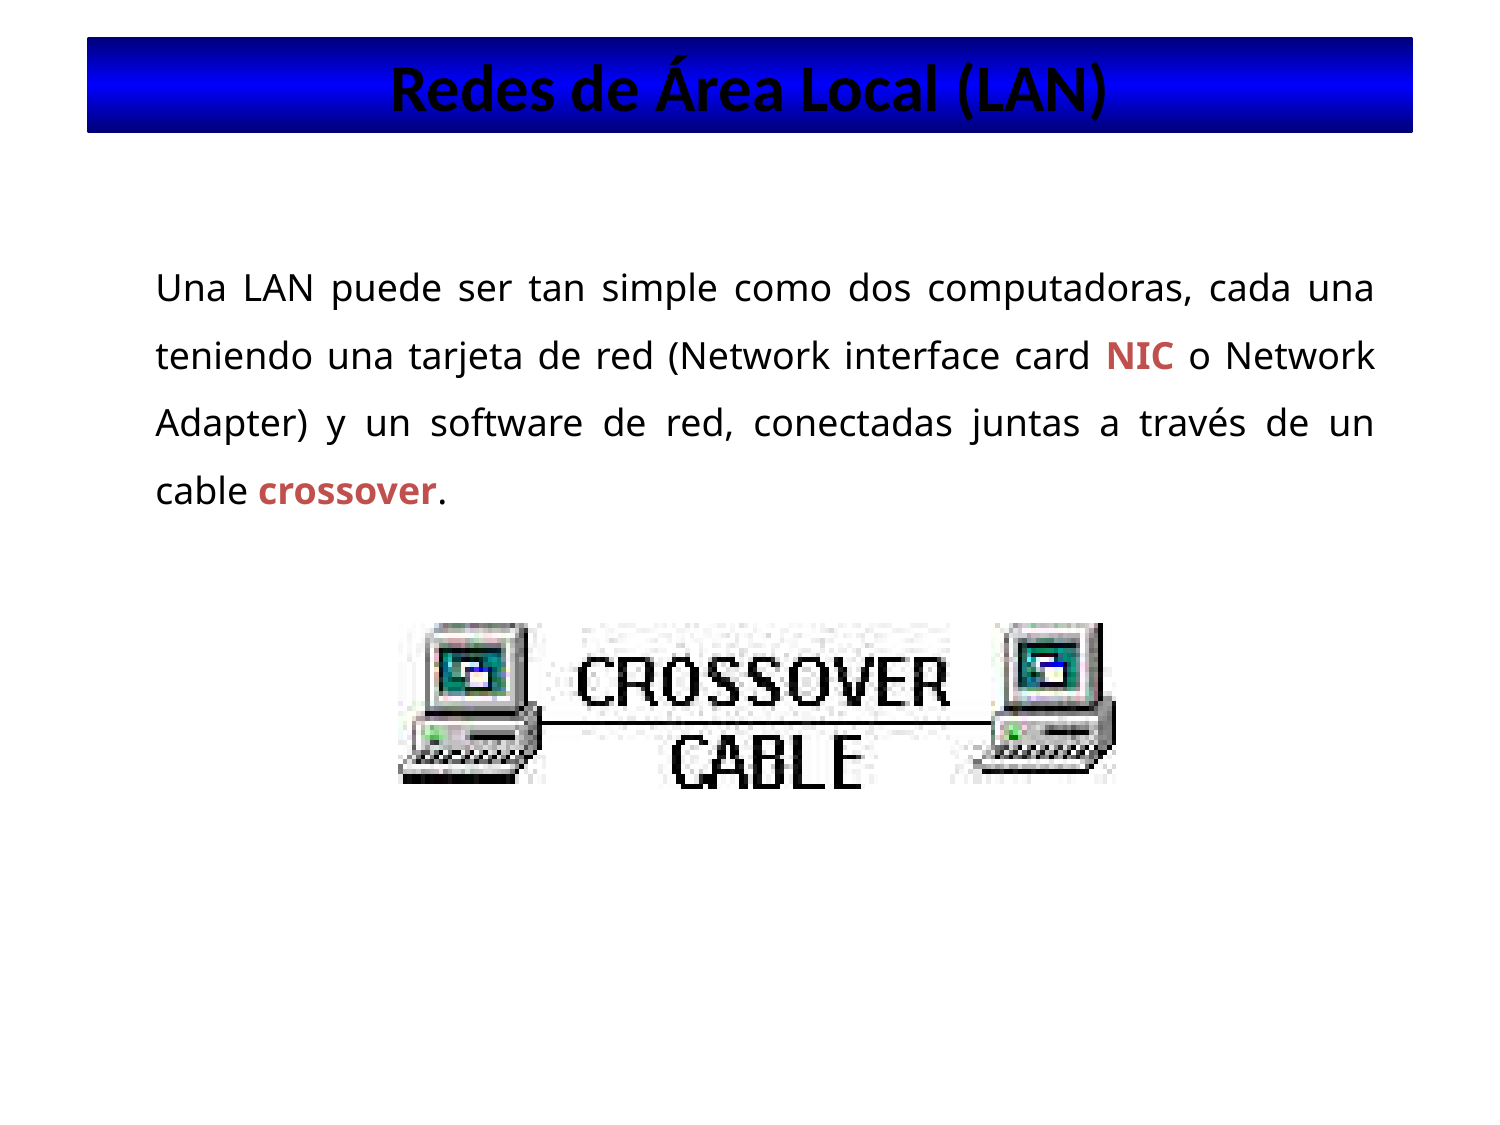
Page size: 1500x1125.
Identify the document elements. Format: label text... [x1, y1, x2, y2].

text_box Redes de Área Local (LAN) [87, 37, 1413, 133]
text_box Una LAN puede ser tan simple como dos computadoras, cada una teniendo una tarjeta de red (Network interface card NIC o Network Adapter) y un software de red, conectadas juntas a través de un cable crossover. [140, 234, 1391, 520]
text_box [245, 585, 1274, 891]
